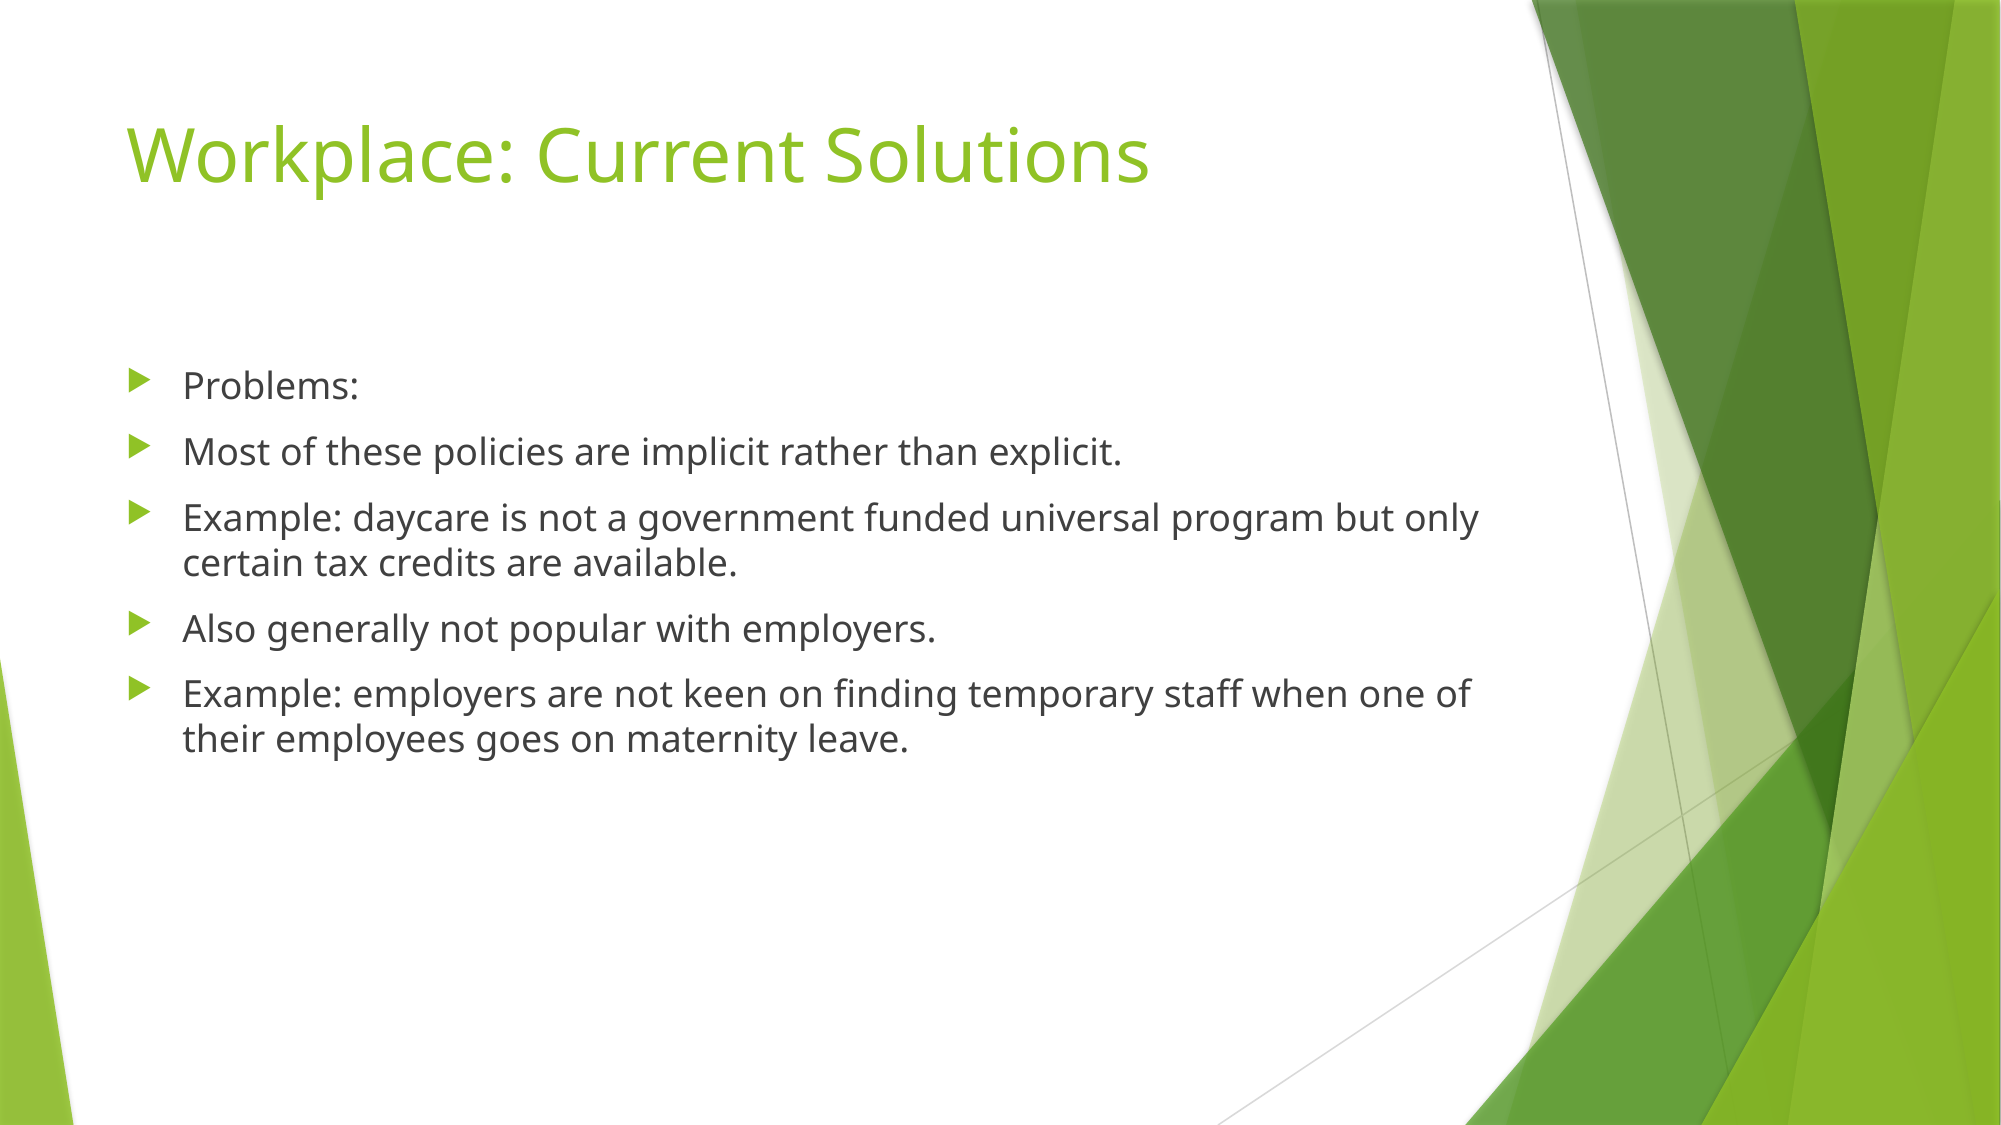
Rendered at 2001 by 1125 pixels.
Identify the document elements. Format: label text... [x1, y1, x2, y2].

title Workplace: Current Solutions [111, 99, 1522, 317]
list Problems: Most of these policies are implicit rather than explicit. Example: daycare is not a government funded universal program but only certain tax credits are available. Also generally not popular with employers. Example: employers are not keen on finding temporary staff when one of their employees goes on maternity leave. [111, 354, 1522, 992]
